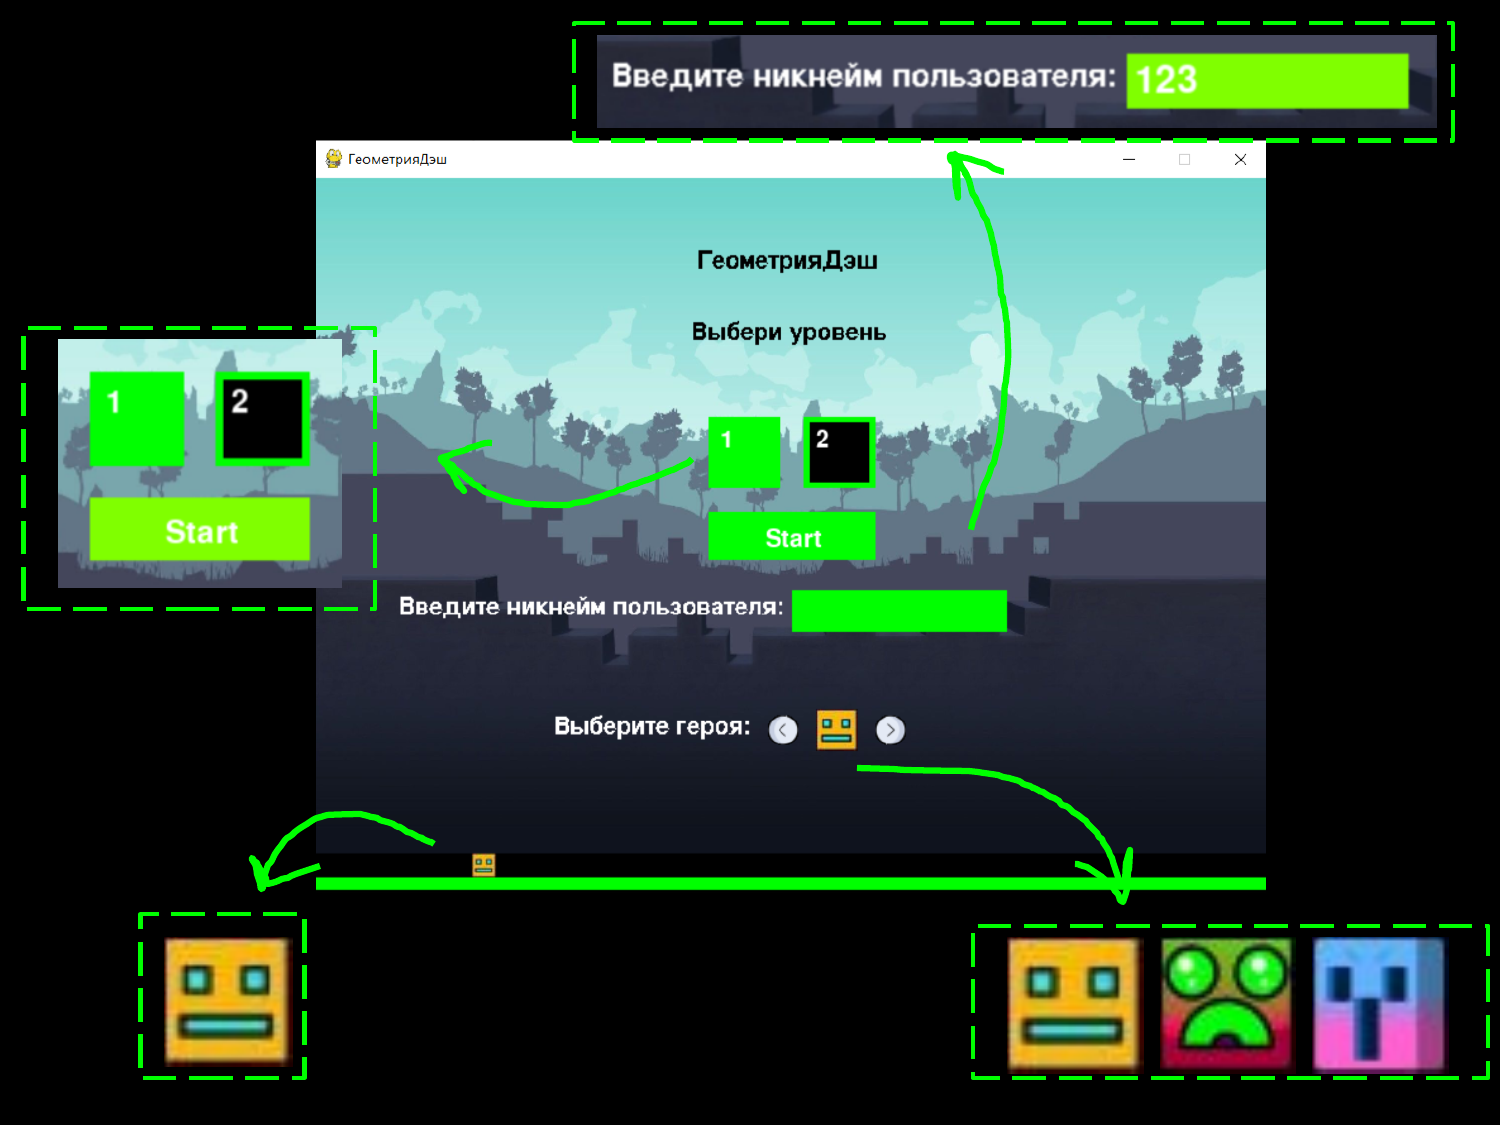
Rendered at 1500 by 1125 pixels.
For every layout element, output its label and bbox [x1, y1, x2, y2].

picture [1007, 937, 1144, 1074]
picture [58, 140, 1266, 893]
text_box [572, 21, 1455, 143]
picture [597, 34, 1437, 128]
text_box [138, 912, 307, 1080]
picture [1159, 937, 1297, 1074]
text_box [251, 820, 311, 890]
picture [163, 937, 294, 1067]
picture [1312, 937, 1449, 1074]
text_box [21, 326, 311, 611]
text_box [971, 924, 1490, 1080]
